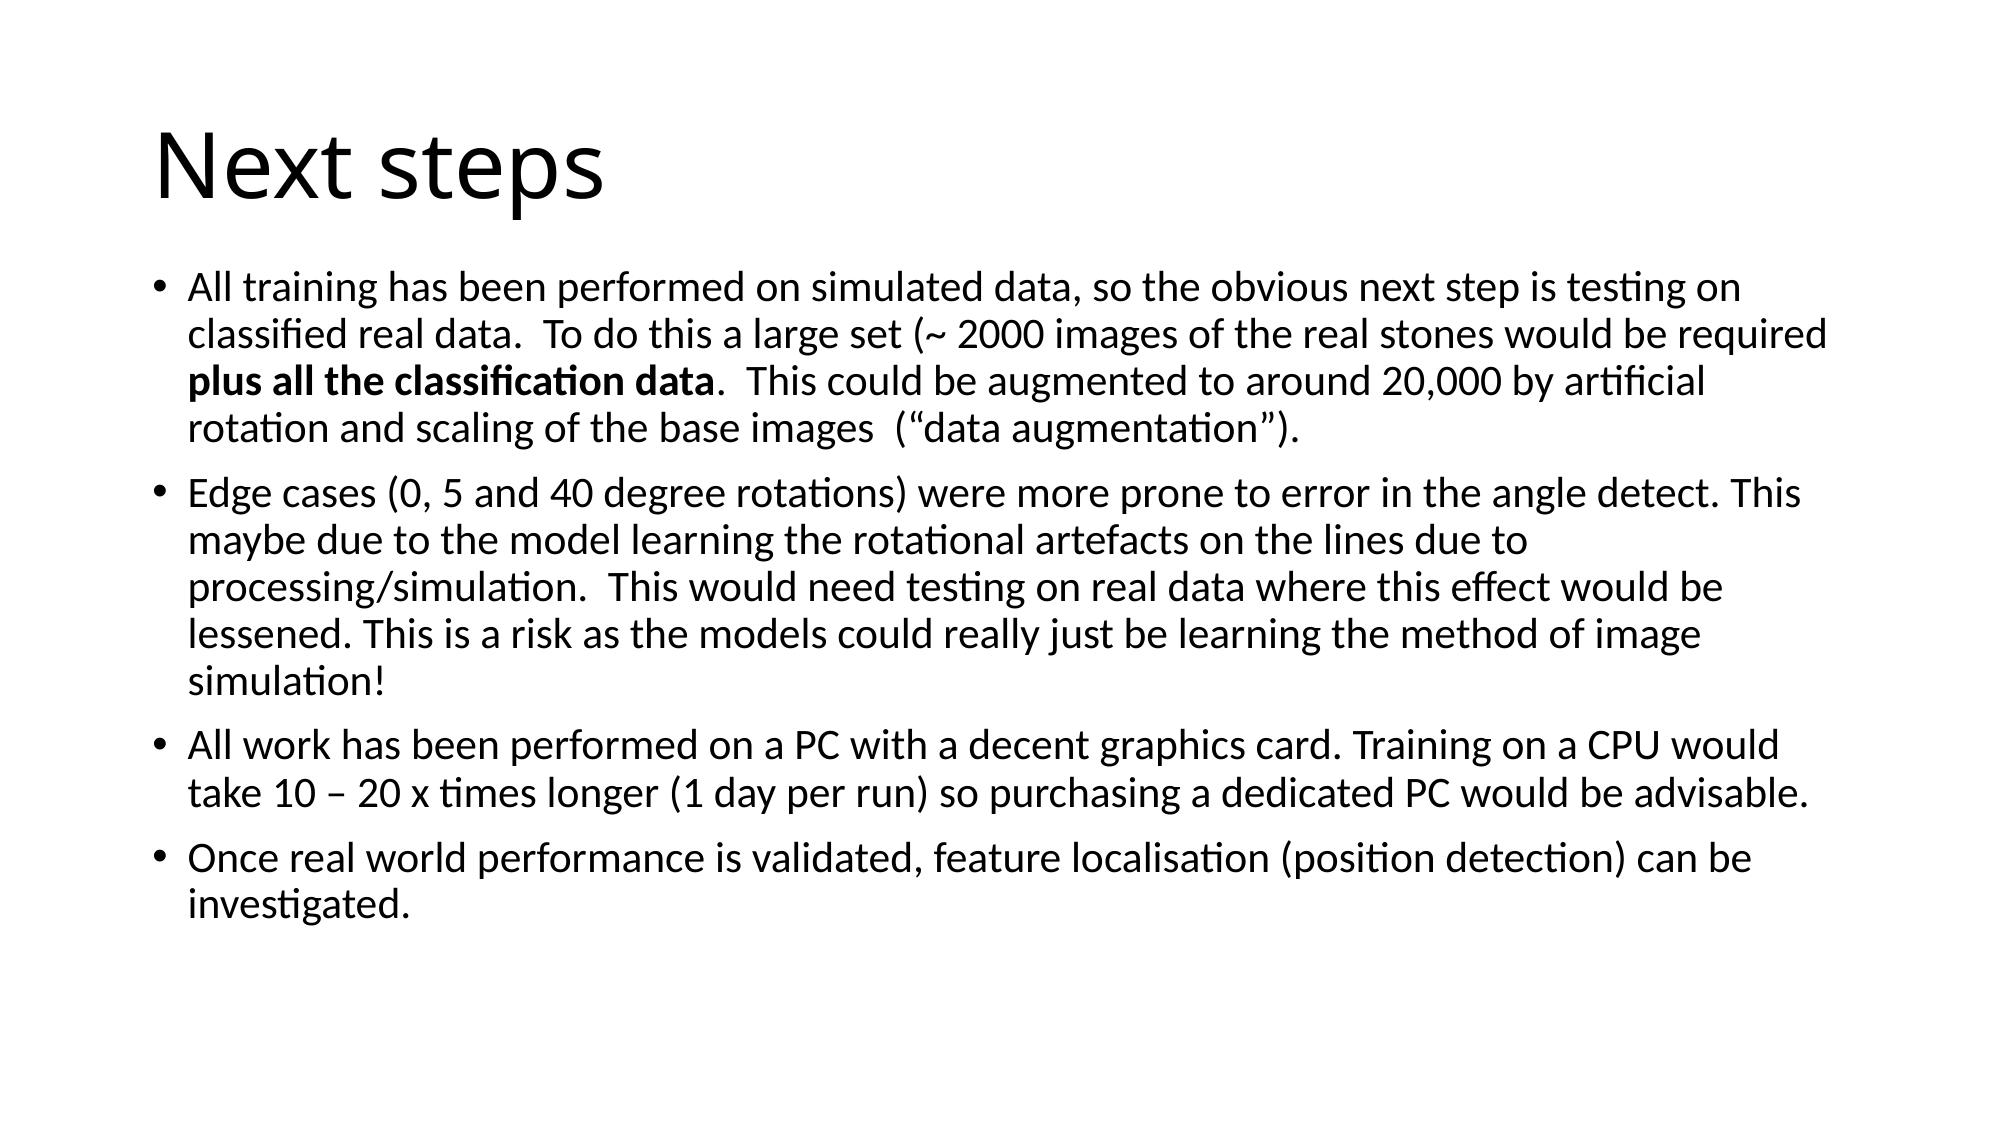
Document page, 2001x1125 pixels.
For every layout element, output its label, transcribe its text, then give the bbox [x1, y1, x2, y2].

list All training has been performed on simulated data, so the obvious next step is testing on classified real data. To do this a large set (~ 2000 images of the real stones would be required plus all the classification data. This could be augmented to around 20,000 by artificial rotation and scaling of the base images (“data augmentation”). Edge cases (0, 5 and 40 degree rotations) were more prone to error in the angle detect. This maybe due to the model learning the rotational artefacts on the lines due to processing/simulation. This would need testing on real data where this effect would be lessened. This is a risk as the models could really just be learning the method of image simulation! All work has been performed on a PC with a decent graphics card. Training on a CPU would take 10 – 20 x times longer (1 day per run) so purchasing a dedicated PC would be advisable. Once real world performance is validated, feature localisation (position detection) can be investigated. [137, 256, 1863, 971]
title Next steps [137, 59, 1863, 256]
